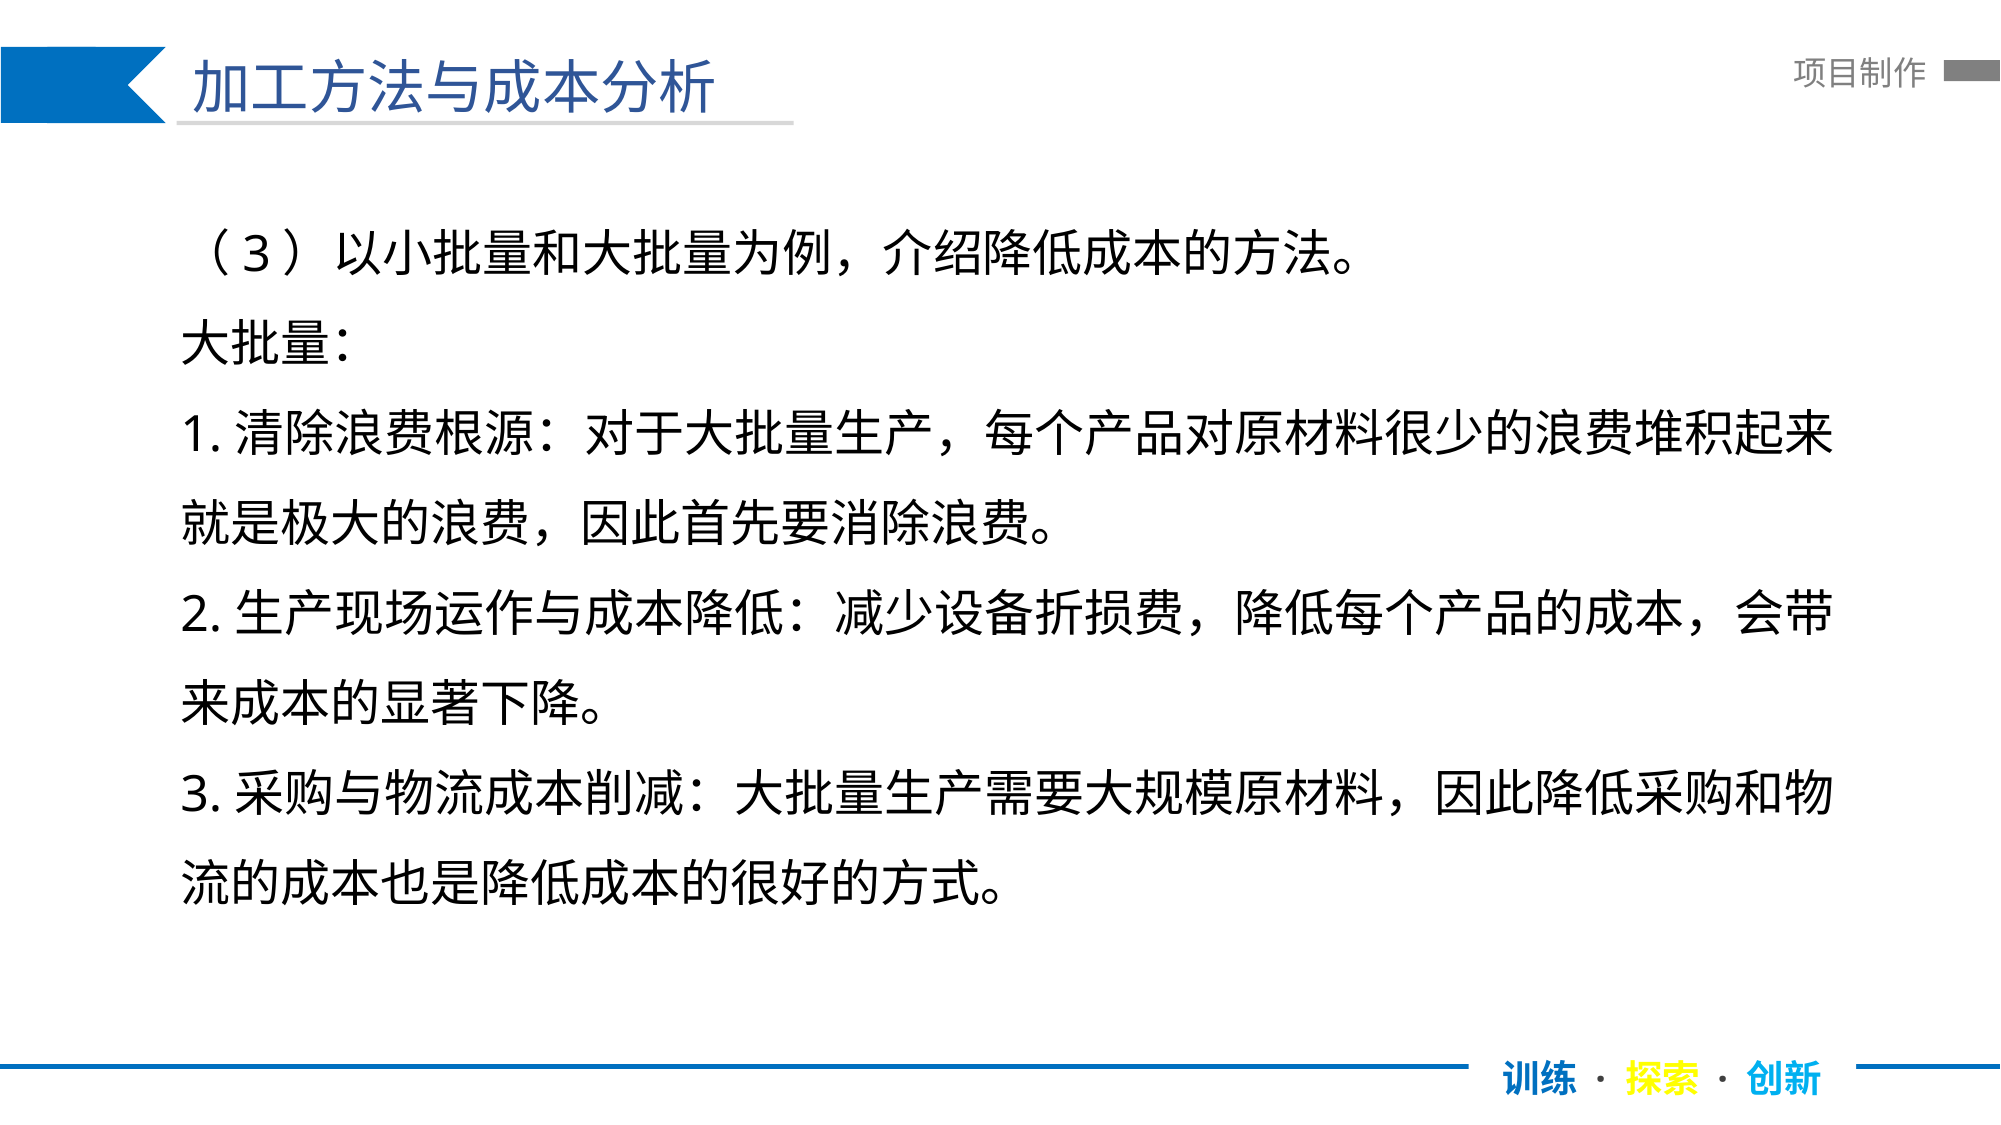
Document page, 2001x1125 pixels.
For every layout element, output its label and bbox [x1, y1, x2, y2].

text_box [0, 7, 2000, 1109]
